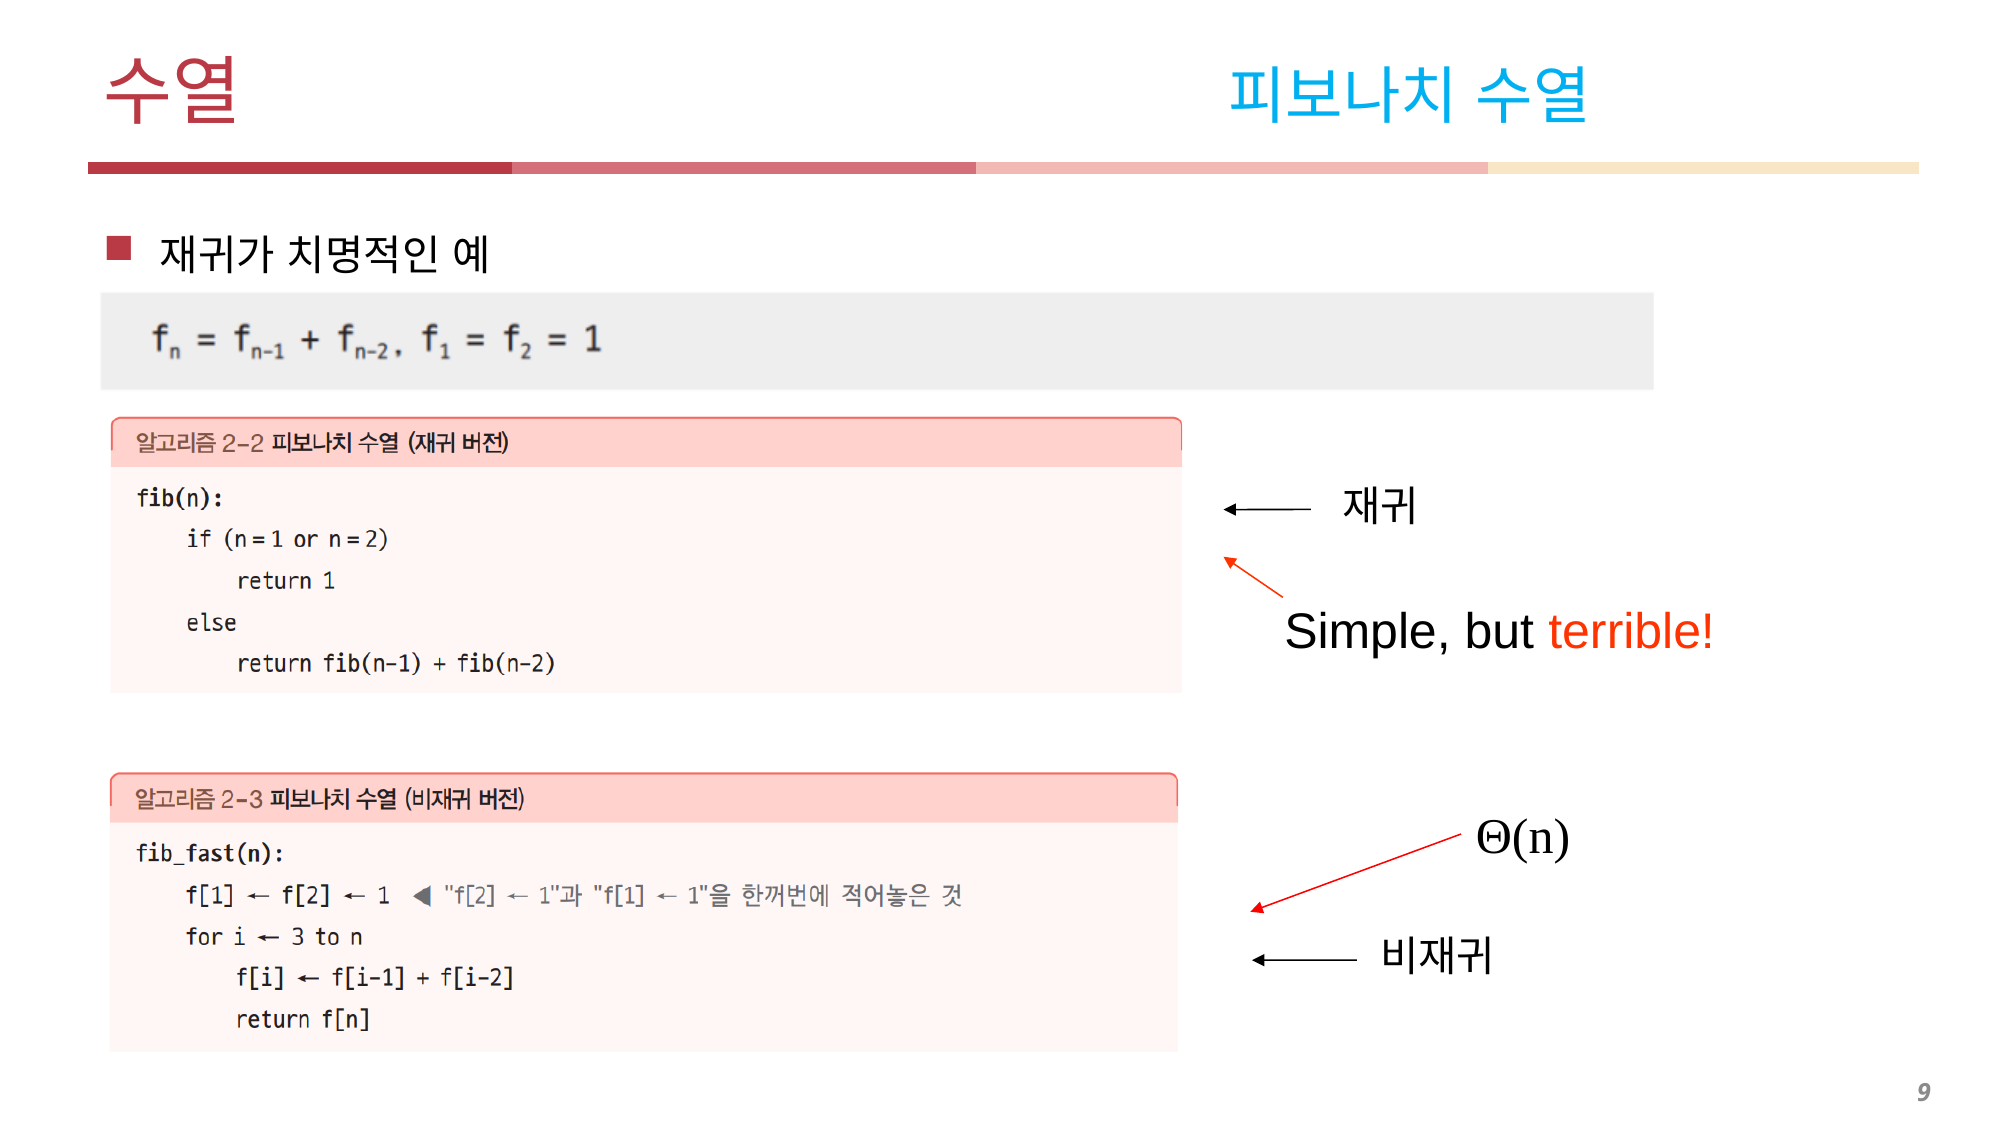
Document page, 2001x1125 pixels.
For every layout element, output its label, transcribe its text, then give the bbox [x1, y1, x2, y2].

list 재귀가 치명적인 예 [88, 196, 1920, 1083]
picture [88, 287, 1679, 396]
text_box Θ(n) [1461, 796, 1586, 872]
text_box 재귀 [1327, 472, 1434, 537]
title 수열 피보나치 수열 [88, 37, 1920, 140]
picture [102, 762, 1193, 1061]
text_box [1223, 503, 1311, 516]
picture [102, 408, 1205, 705]
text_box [1223, 556, 1733, 668]
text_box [1250, 834, 1461, 913]
text_box [1252, 953, 1357, 967]
text_box 비재귀 [1365, 922, 1511, 988]
